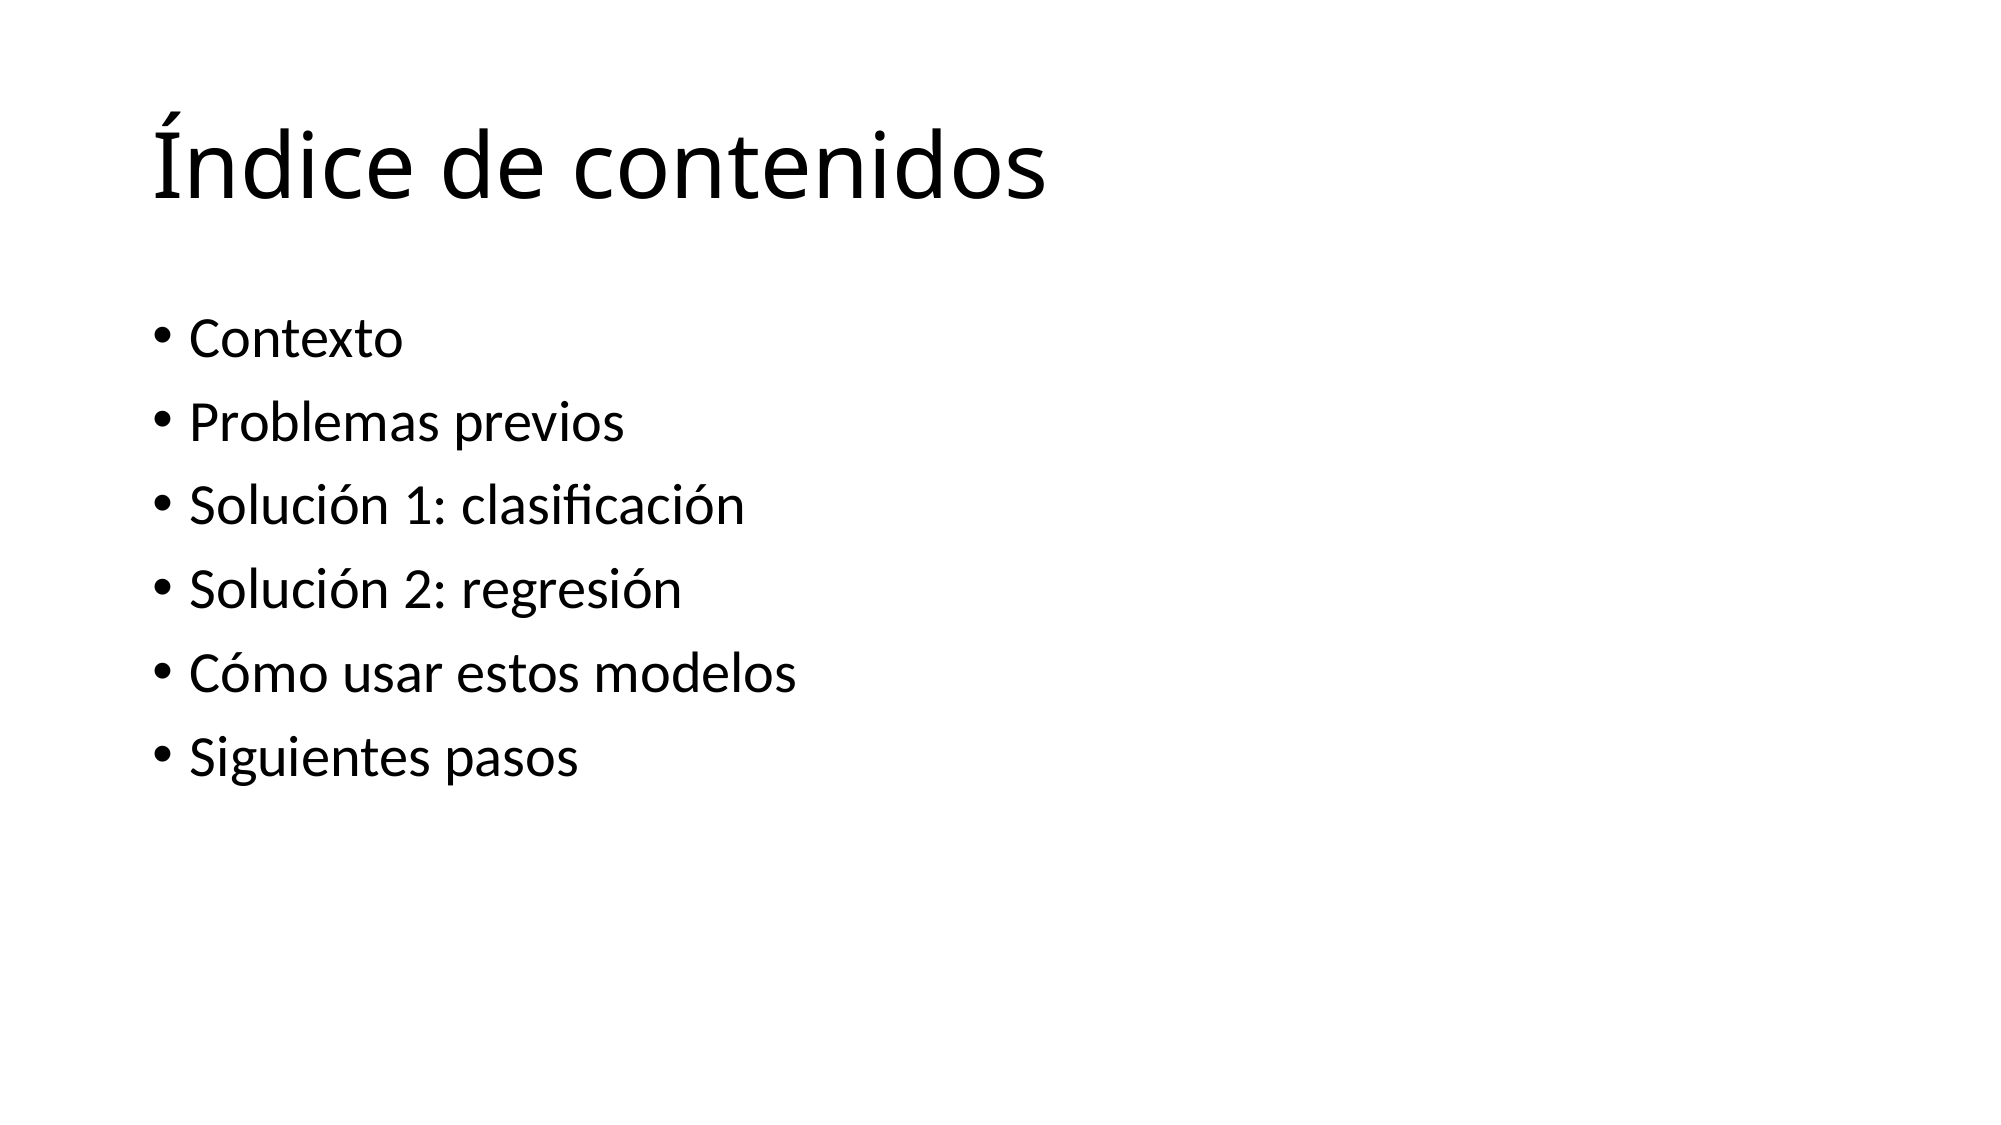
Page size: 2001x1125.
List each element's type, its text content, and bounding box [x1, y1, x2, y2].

list Contexto Problemas previos Solución 1: clasificación Solución 2: regresión Cómo usar estos modelos Siguientes pasos [137, 299, 1863, 1014]
title Índice de contenidos [137, 59, 1863, 278]
